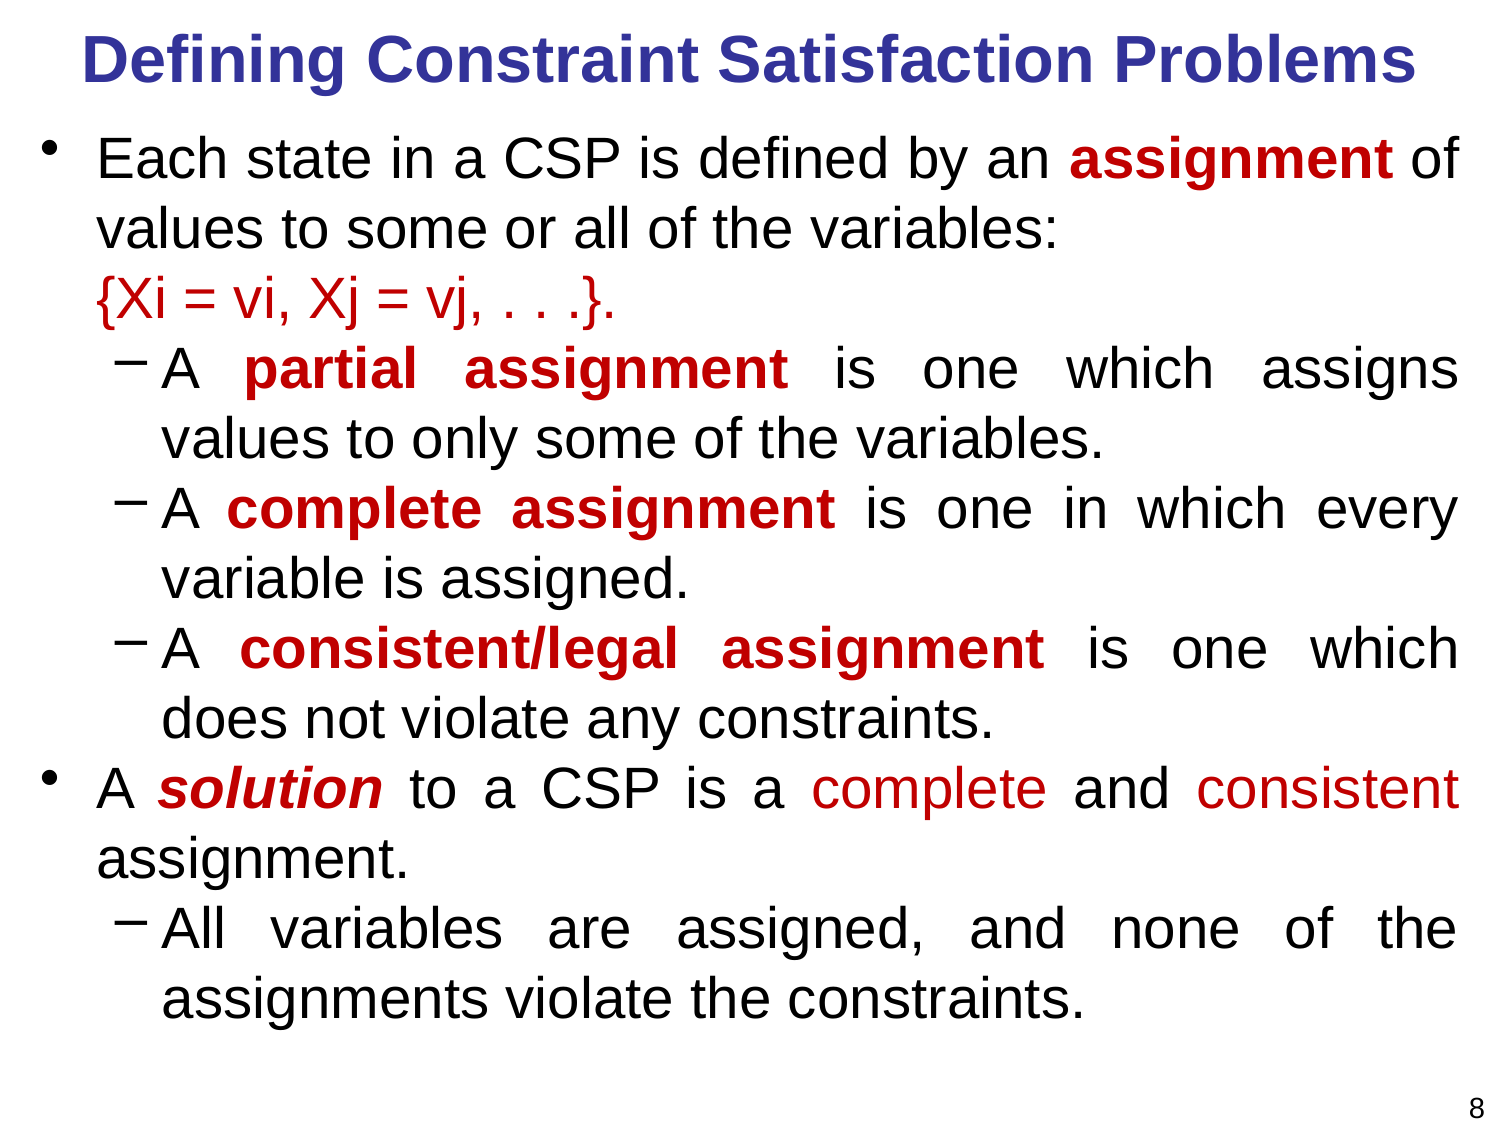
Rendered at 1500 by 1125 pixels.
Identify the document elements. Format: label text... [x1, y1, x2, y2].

title Defining Constraint Satisfaction Problems [24, 0, 1476, 112]
slide_number 8 [1424, 1046, 1500, 1125]
list Each state in a CSP is defined by an assignment of values to some or all of the variables: {Xi = vi, Xj = vj, . . .}. A partial assignment is one which assigns values to only some of the variables. A complete assignment is one in which every variable is assigned. A consistent/legal assignment is one which does not violate any constraints. A solution to a CSP is a complete and consistent assignment. All variables are assigned, and none of the assignments violate the constraints. [24, 112, 1476, 1076]
